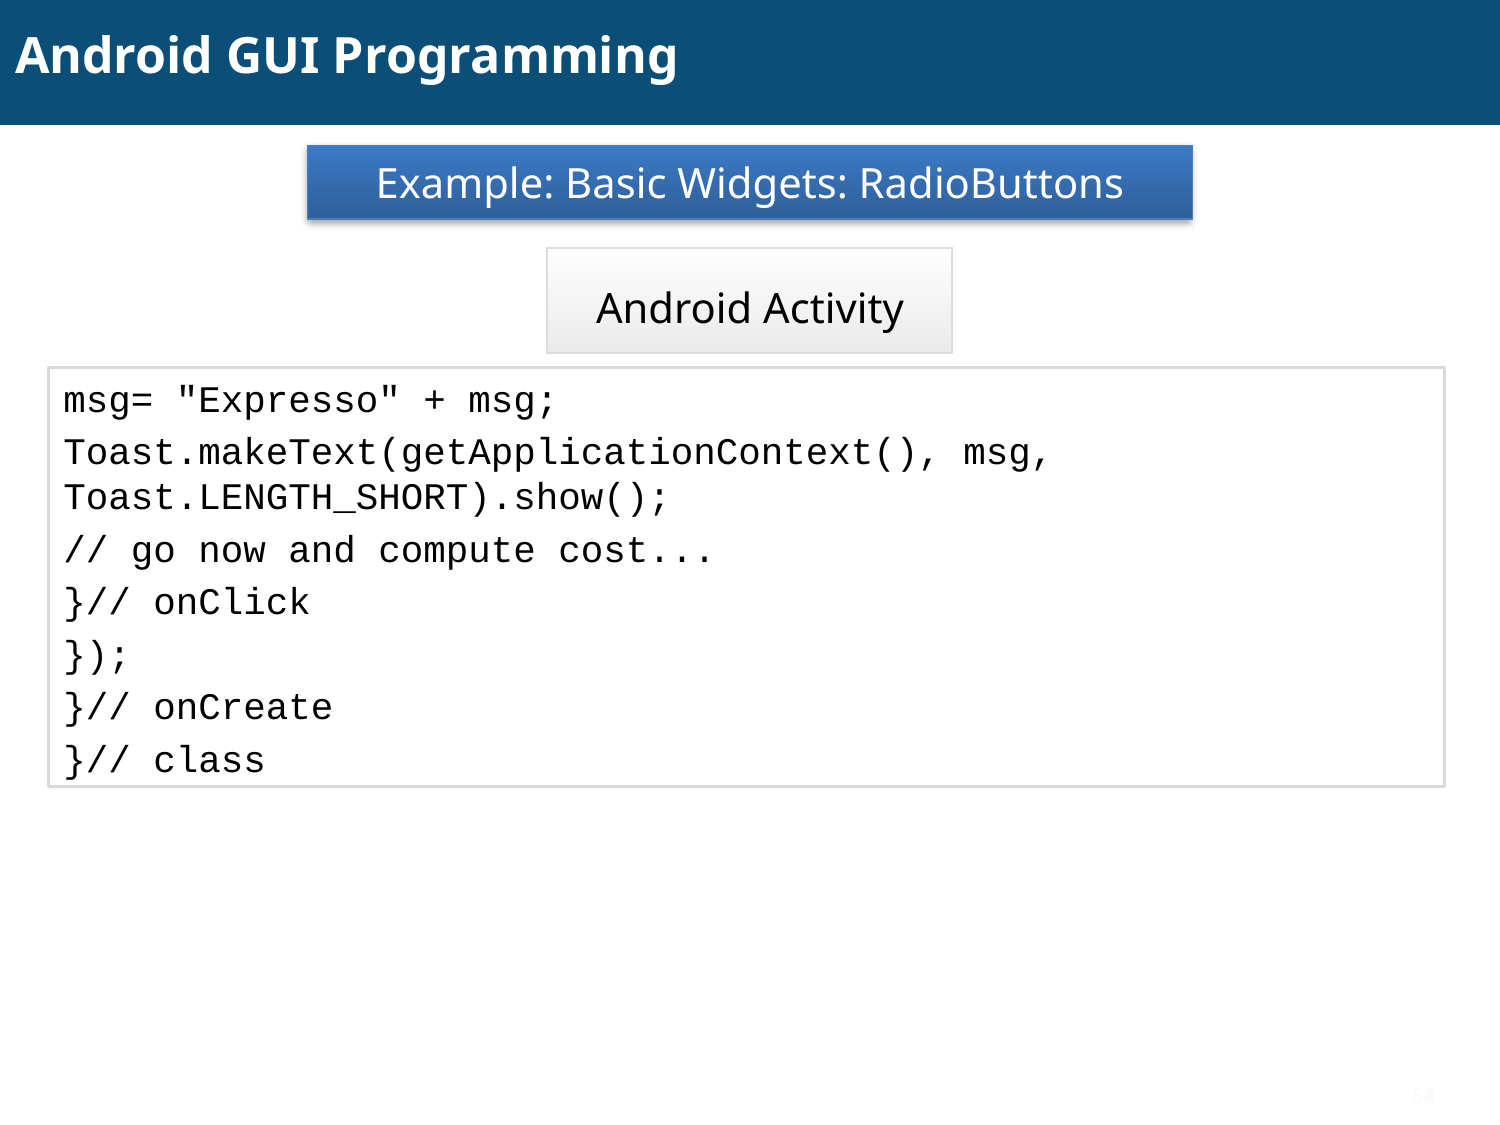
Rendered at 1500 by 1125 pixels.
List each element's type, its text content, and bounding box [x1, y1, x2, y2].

text_box Android Activity [547, 248, 953, 353]
text_box Example: Basic Widgets: RadioButtons [307, 145, 1193, 220]
title Android GUI Programming [0, 21, 1351, 86]
text_box msg= "Expresso" + msg; Toast.makeText(getApplicationContext(), msg, Toast.LENGTH_SHORT).show(); // go now and compute cost... }// onClick }); }// onCreate }// class [48, 367, 1445, 787]
